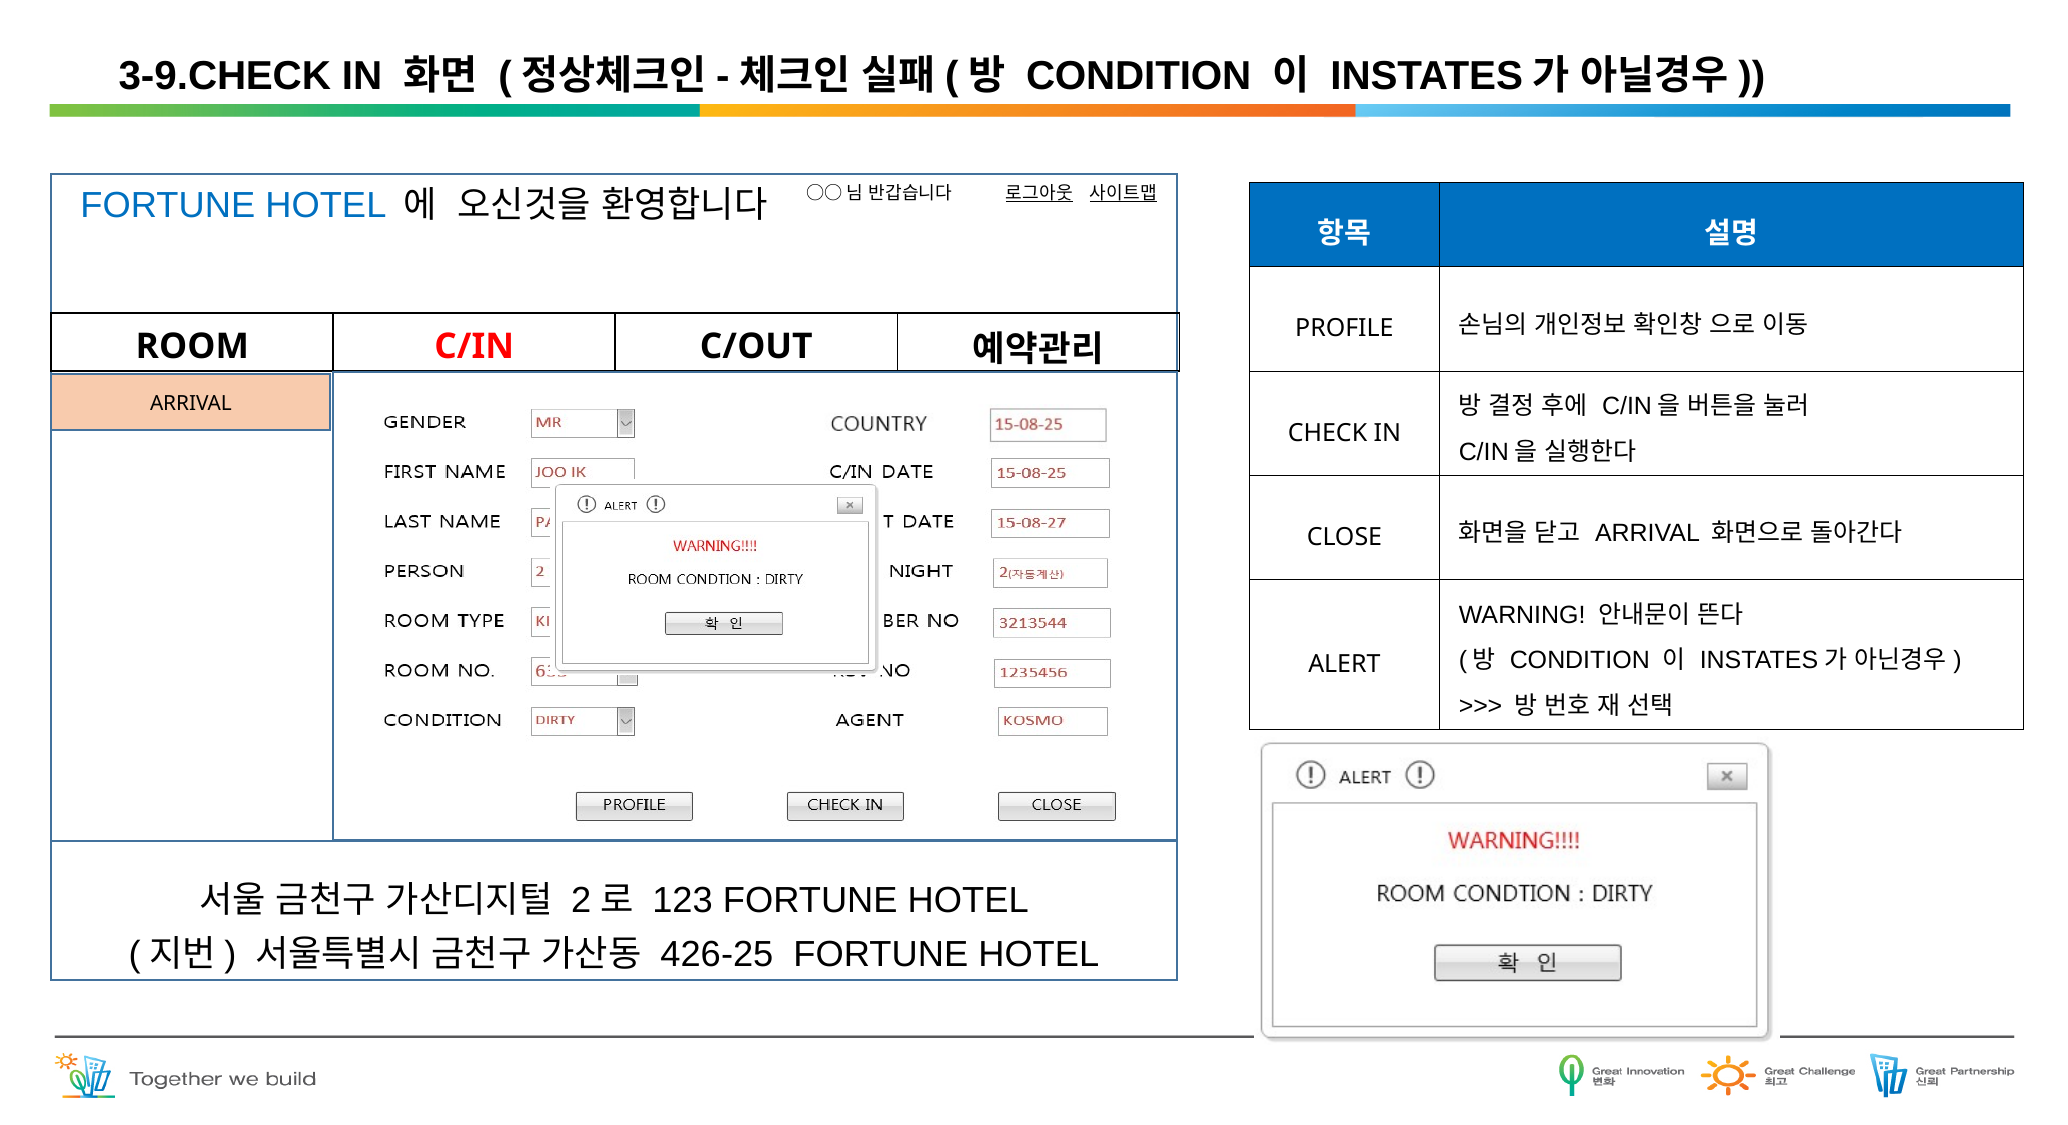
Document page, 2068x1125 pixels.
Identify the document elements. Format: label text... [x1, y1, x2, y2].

table_cell CHECK IN [1250, 372, 1439, 475]
table_header C/IN [334, 314, 614, 370]
text_box ○○님 반갑습니다 [791, 174, 968, 211]
table_cell WARNING! 안내문이 뜬다 (방 CONDITION 이 INSTATES가 아닌경우) >>> 방 번호 재 선택 [1440, 580, 2023, 729]
title 3-9.CHECK IN 화면 (정상체크인-체크인 실패(방 CONDITION 이 INSTATES가 아닐경우)) [103, 49, 1887, 104]
picture [49, 104, 2011, 118]
table_header C/OUT [616, 314, 897, 370]
text_box 서울 금천구 가산디지털 2로 123 FORTUNE HOTEL (지번) 서울특별시 금천구 가산동 426-25 FORTUNE HOTEL [51, 868, 1178, 982]
text_box FORTUNE HOTEL 에 오신것을 환영합니다 [65, 174, 793, 233]
text_box [50, 840, 1178, 981]
table_header 항목 [1250, 183, 1439, 266]
table_header ROOM [52, 314, 332, 370]
table_cell 화면을 닫고 ARRIVAL 화면으로 돌아간다 [1440, 476, 2023, 579]
text_box 로그아웃 [991, 174, 1074, 211]
text_box 사이트맵 [1074, 174, 1172, 211]
table_header 설명 [1440, 183, 2023, 266]
table_cell 손님의 개인정보 확인창 으로 이동 [1440, 267, 2023, 371]
text_box [50, 173, 1178, 312]
picture [0, 736, 2068, 1118]
table_cell ALERT [1250, 580, 1439, 729]
table_header 예약관리 [898, 314, 1179, 370]
table_cell 방 결정 후에 C/IN을 버튼을 눌러 C/IN을 실행한다 [1440, 372, 2023, 475]
text_box [50, 372, 332, 840]
text_box [332, 371, 1178, 842]
table_cell PROFILE [1250, 267, 1439, 371]
picture [347, 393, 1163, 834]
text_box ARRIVAL [50, 373, 331, 431]
table_cell CLOSE [1250, 476, 1439, 579]
